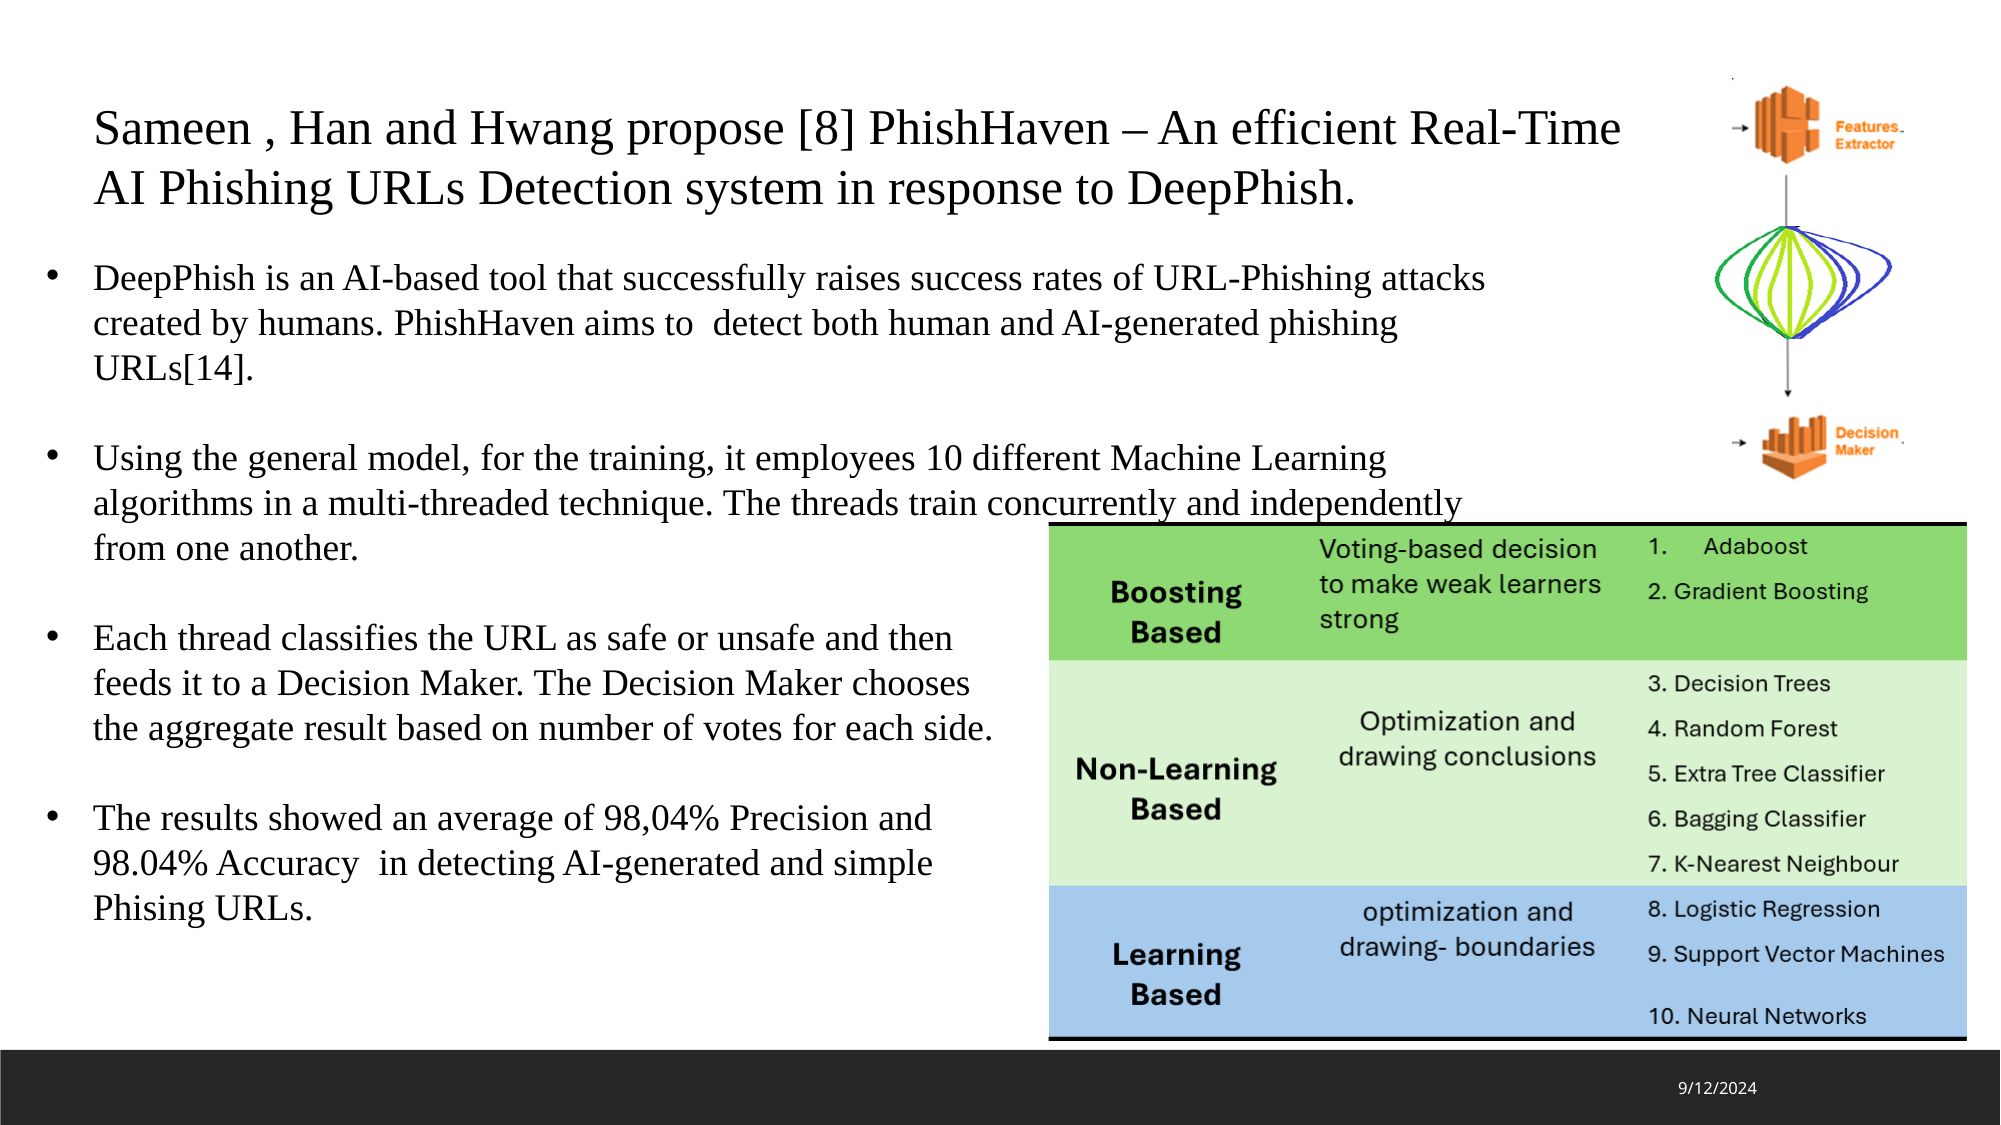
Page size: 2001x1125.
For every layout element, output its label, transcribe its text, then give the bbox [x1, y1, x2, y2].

picture [1048, 521, 1970, 1048]
picture [1693, 77, 1905, 488]
text_box Each thread classifies the URL as safe or unsafe and then feeds it to a Decision Maker. The Decision Maker chooses the aggregate result based on number of votes for each side. The results showed an average of 98,04% Precision and 98.04% Accuracy in detecting AI-generated and simple Phising URLs. [31, 605, 1032, 936]
text_box DeepPhish is an AI-based tool that successfully raises success rates of URL-Phishing attacks created by humans. PhishHaven aims to detect both human and AI-generated phishing URLs[14]. Using the general model, for the training, it employees 10 different Machine Learning algorithms in a multi-threaded technique. The threads train concurrently and independently from one another. [31, 244, 1522, 575]
text_box Sameen , Han and Hwang propose [8] PhishHaven – An efficient Real-Time AI Phishing URLs Detection system in response to DeepPhish. [78, 86, 1673, 312]
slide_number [1348, 1057, 1773, 1118]
